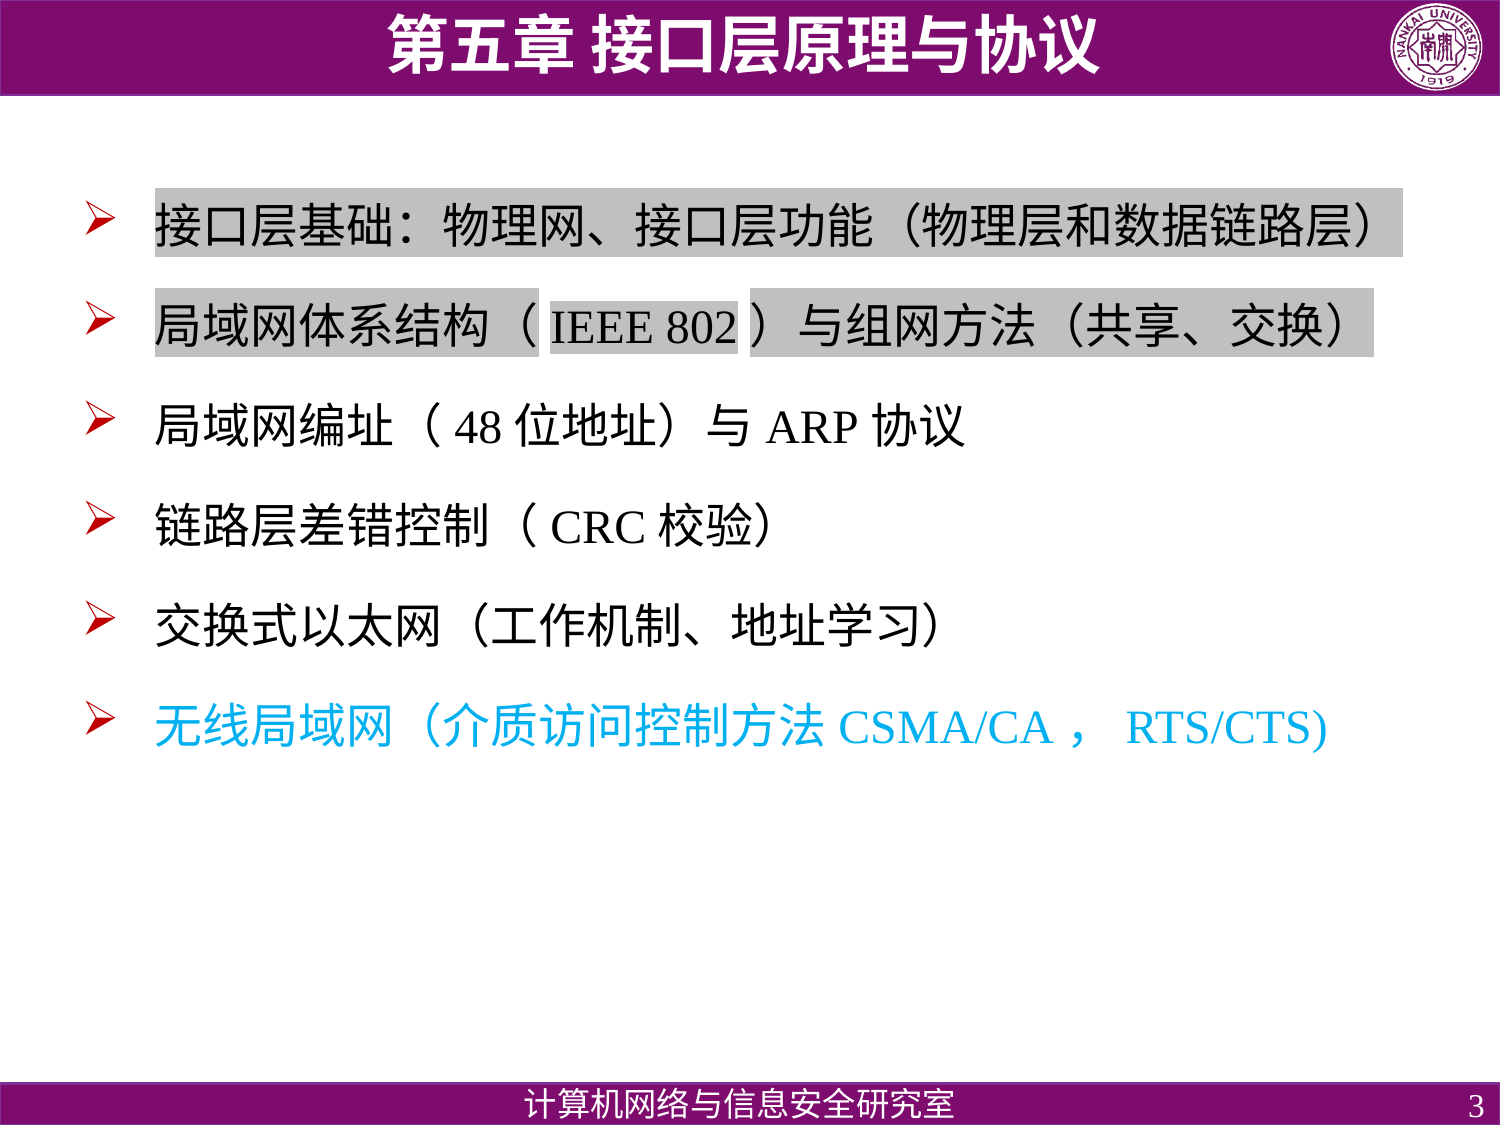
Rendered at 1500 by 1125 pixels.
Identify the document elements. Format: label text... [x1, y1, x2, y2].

list 接口层基础：物理网、接口层功能（物理层和数据链路层） 局域网体系结构（IEEE 802）与组网方法（共享、交换） 局域网编址（48位地址）与ARP协议 链路层差错控制（CRC校验） 交换式以太网（工作机制、地址学习） 无线局域网（介质访问控制方法CSMA/CA，RTS/CTS) [66, 183, 1436, 902]
text_box 第五章 接口层原理与协议 [100, 5, 1386, 90]
picture [1391, 4, 1482, 90]
